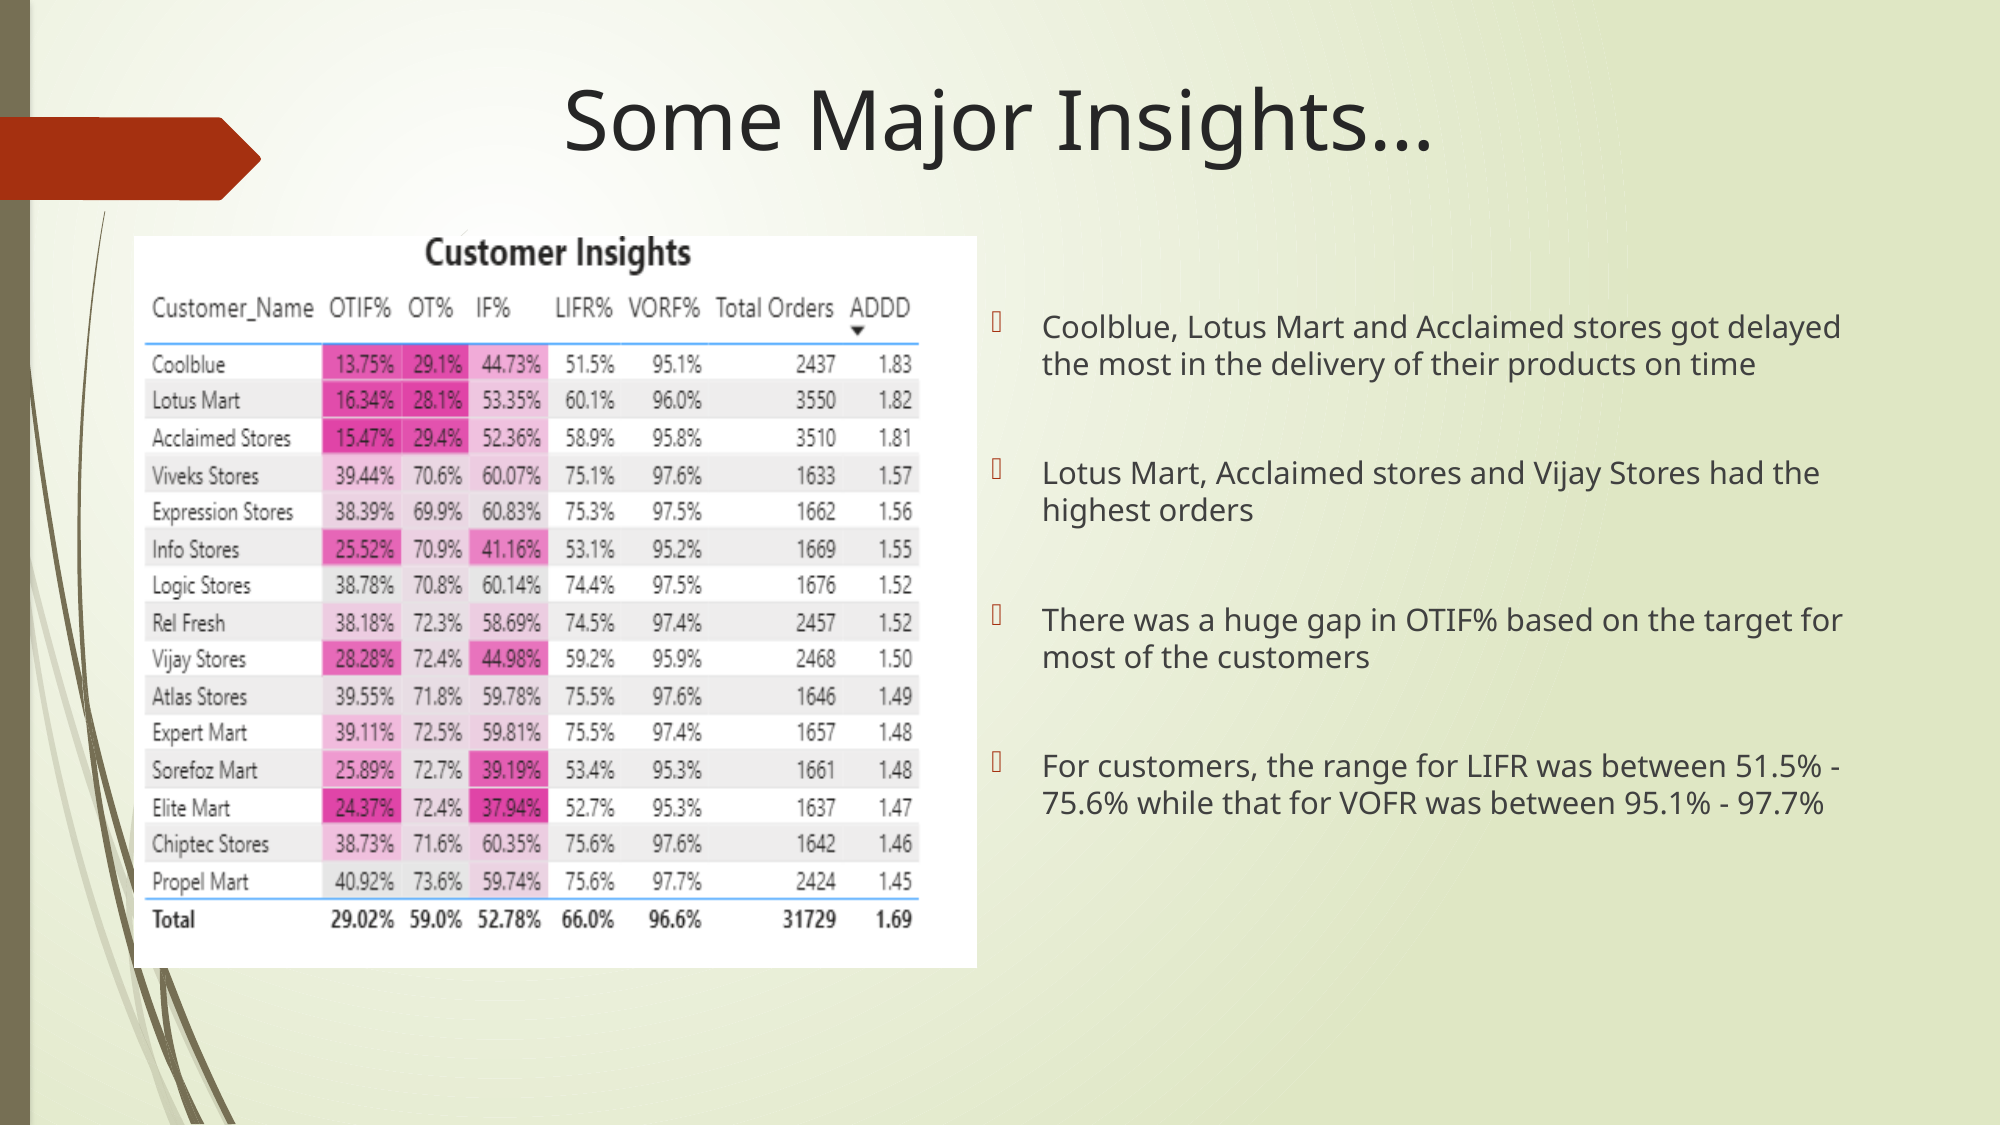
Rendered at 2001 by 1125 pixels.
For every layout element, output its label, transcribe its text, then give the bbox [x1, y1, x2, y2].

picture [134, 236, 977, 968]
list Coolblue, Lotus Mart and Acclaimed stores got delayed the most in the delivery of their products on time Lotus Mart, Acclaimed stores and Vijay Stores had the highest orders There was a huge gap in OTIF% based on the target for most of the customers For customers, the range for LIFR was between 51.5% -75.6% while that for VOFR was between 95.1% - 97.7% [981, 299, 1863, 903]
title Some Major Insights… [137, 59, 1863, 204]
